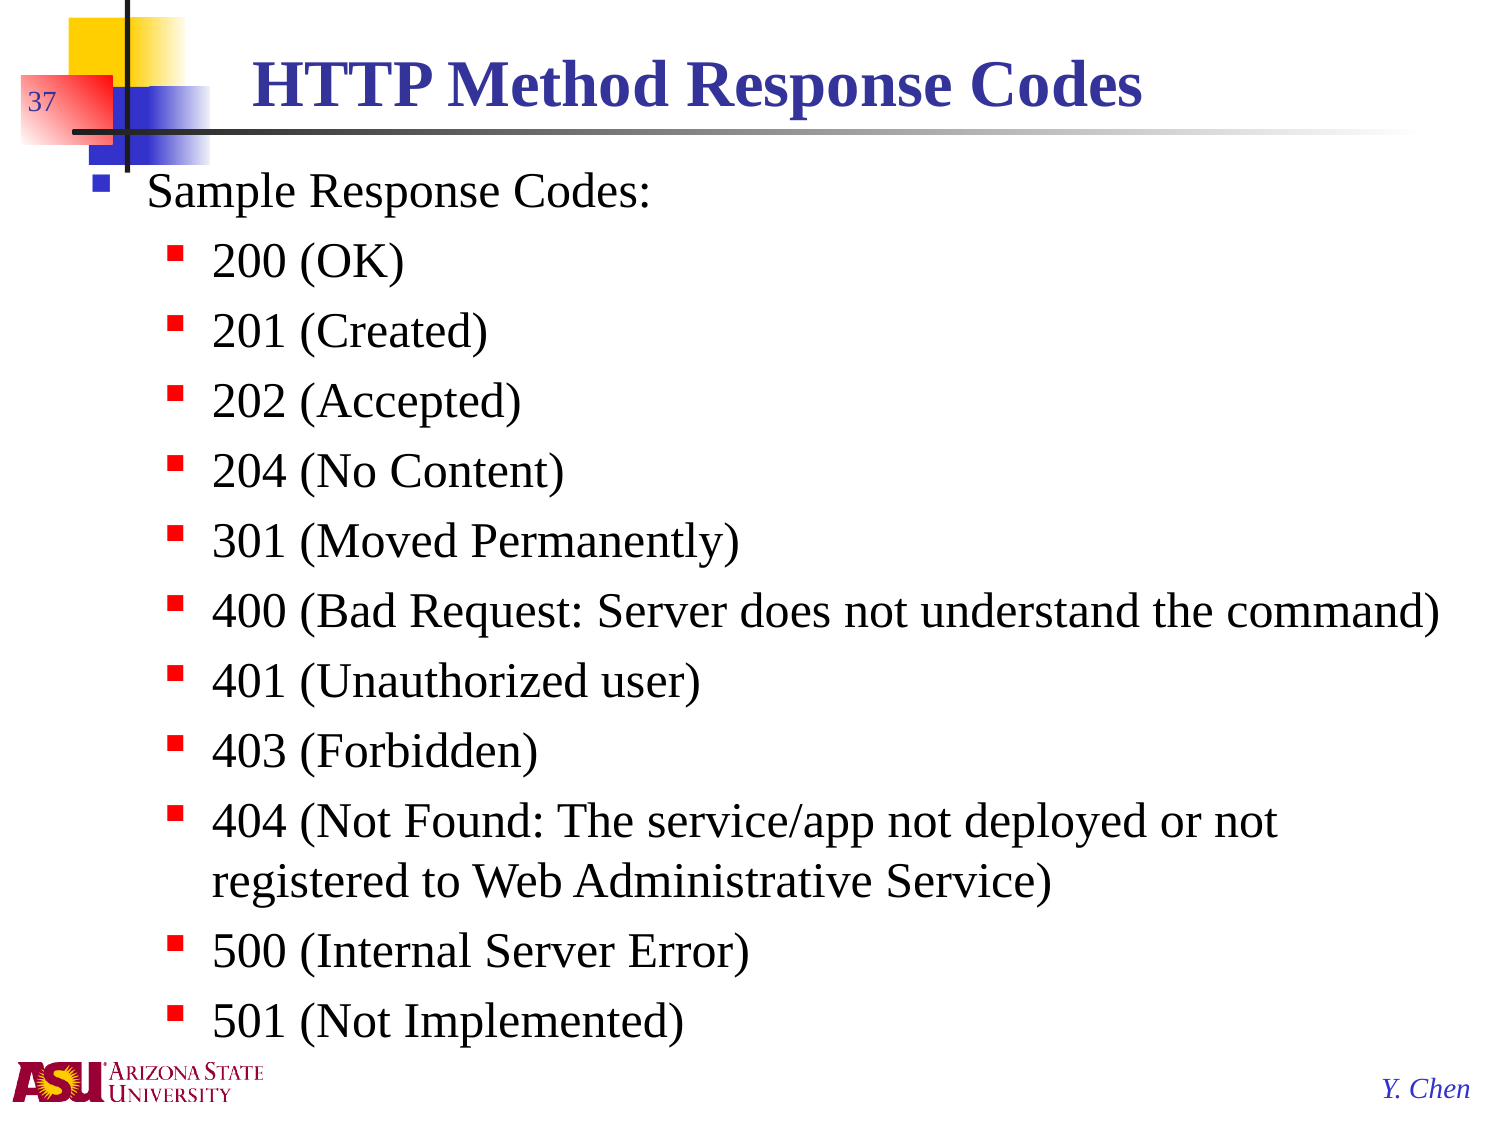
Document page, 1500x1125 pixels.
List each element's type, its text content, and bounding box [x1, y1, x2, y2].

list Sample Response Codes: 200 (OK) 201 (Created) 202 (Accepted) 204 (No Content) 301 (Moved Permanently) 400 (Bad Request: Server does not understand the command) 401 (Unauthorized user) 403 (Forbidden) 404 (Not Found: The service/app not deployed or not registered to Web Administrative Service) 500 (Internal Server Error) 501 (Not Implemented) [75, 149, 1469, 1025]
picture [12, 1062, 263, 1102]
slide_number 37 [12, 49, 126, 126]
title HTTP Method Response Codes [237, 24, 1488, 128]
